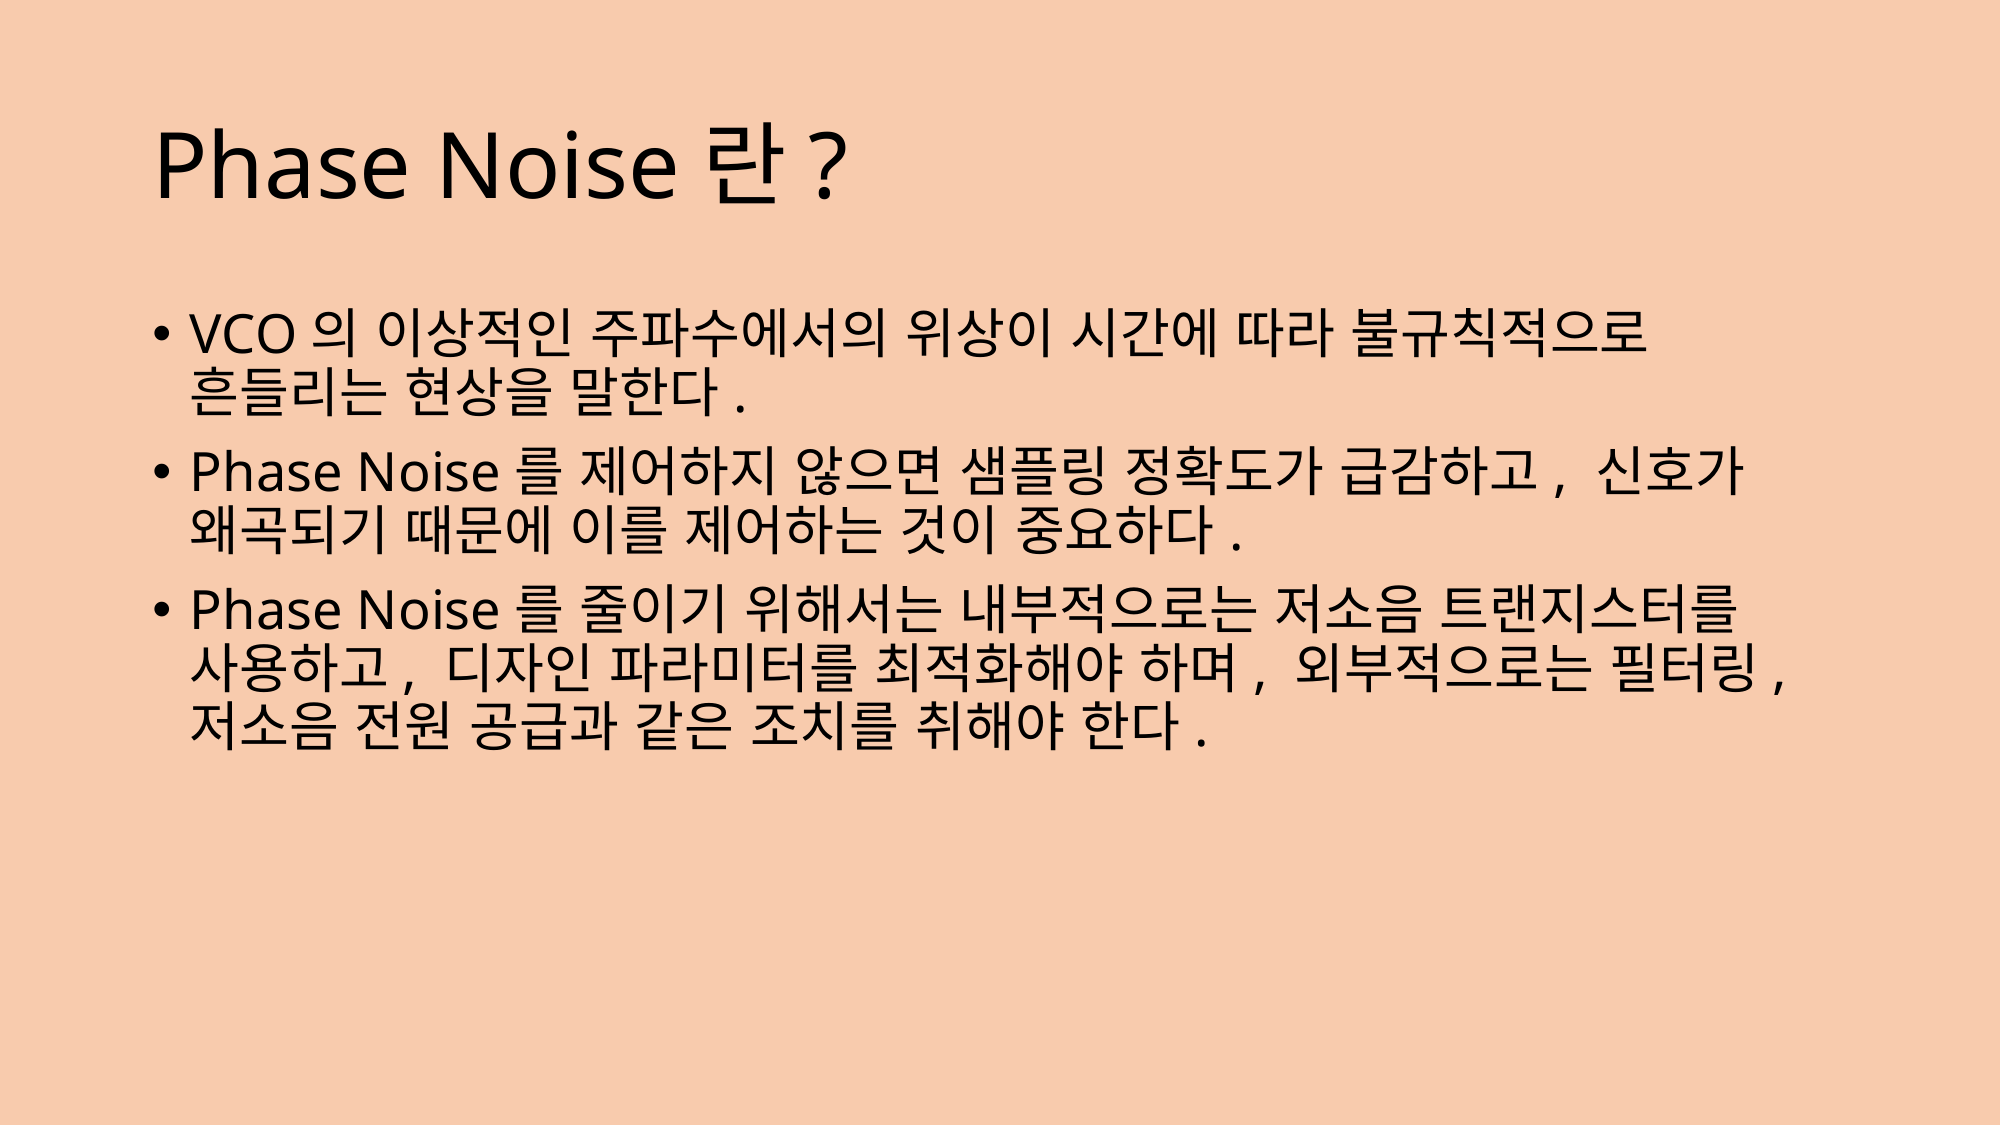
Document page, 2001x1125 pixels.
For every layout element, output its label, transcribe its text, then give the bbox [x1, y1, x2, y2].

list VCO의 이상적인 주파수에서의 위상이 시간에 따라 불규칙적으로 흔들리는 현상을 말한다. Phase Noise를 제어하지 않으면 샘플링 정확도가 급감하고, 신호가 왜곡되기 때문에 이를 제어하는 것이 중요하다. Phase Noise를 줄이기 위해서는 내부적으로는 저소음 트랜지스터를 사용하고, 디자인 파라미터를 최적화해야 하며, 외부적으로는 필터링, 저소음 전원 공급과 같은 조치를 취해야 한다. [137, 299, 1863, 1014]
title Phase Noise란? [137, 59, 1863, 278]
